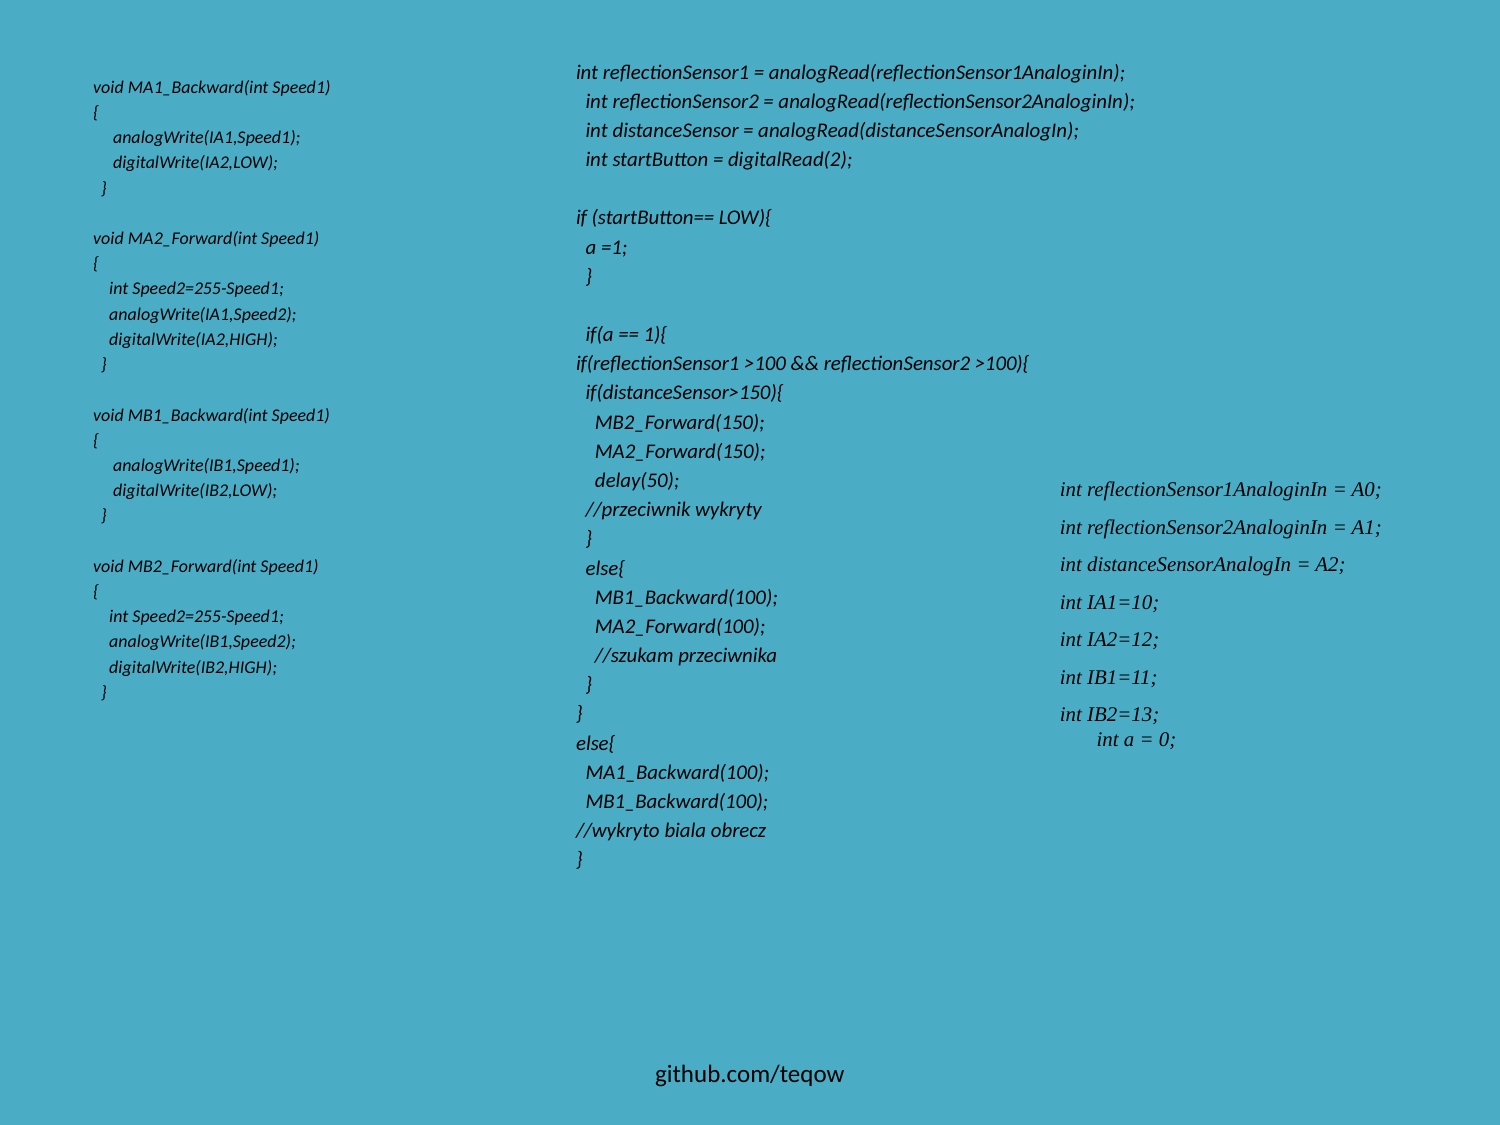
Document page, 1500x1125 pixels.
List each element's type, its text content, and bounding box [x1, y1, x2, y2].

footer github.com/teqow [512, 1042, 988, 1103]
text_box void MA1_Backward(int Speed1) { analogWrite(IA1,Speed1); digitalWrite(IA2,LOW); } void MA2_Forward(int Speed1) { int Speed2=255-Speed1; analogWrite(IA1,Speed2); digitalWrite(IA2,HIGH); } void MB1_Backward(int Speed1) { analogWrite(IB1,Speed1); digitalWrite(IB2,LOW); } void MB2_Forward(int Speed1) { int Speed2=255-Speed1; analogWrite(IB1,Speed2); digitalWrite(IB2,HIGH); } [78, 67, 433, 730]
text_box int reflectionSensor1AnaloginIn = A0; int reflectionSensor2AnaloginIn = A1; int distanceSensorAnalogIn = A2; int IA1=10; int IA2=12; int IB1=11; int IB2=13; int a = 0; [1009, 456, 1468, 758]
list int reflectionSensor1 = analogRead(reflectionSensor1AnaloginIn); int reflectionSensor2 = analogRead(reflectionSensor2AnaloginIn); int distanceSensor = analogRead(distanceSensorAnalogIn); int startButton = digitalRead(2); if (startButton== LOW){ a =1; } if(a == 1){ if(reflectionSensor1 >100 && reflectionSensor2 >100){ if(distanceSensor>150){ MB2_Forward(150); MA2_Forward(150); delay(50); //przeciwnik wykryty } else{ MB1_Backward(100); MA2_Forward(100); //szukam przeciwnika } } else{ MA1_Backward(100); MB1_Backward(100); //wykryto biala obrecz } [561, 50, 1317, 747]
